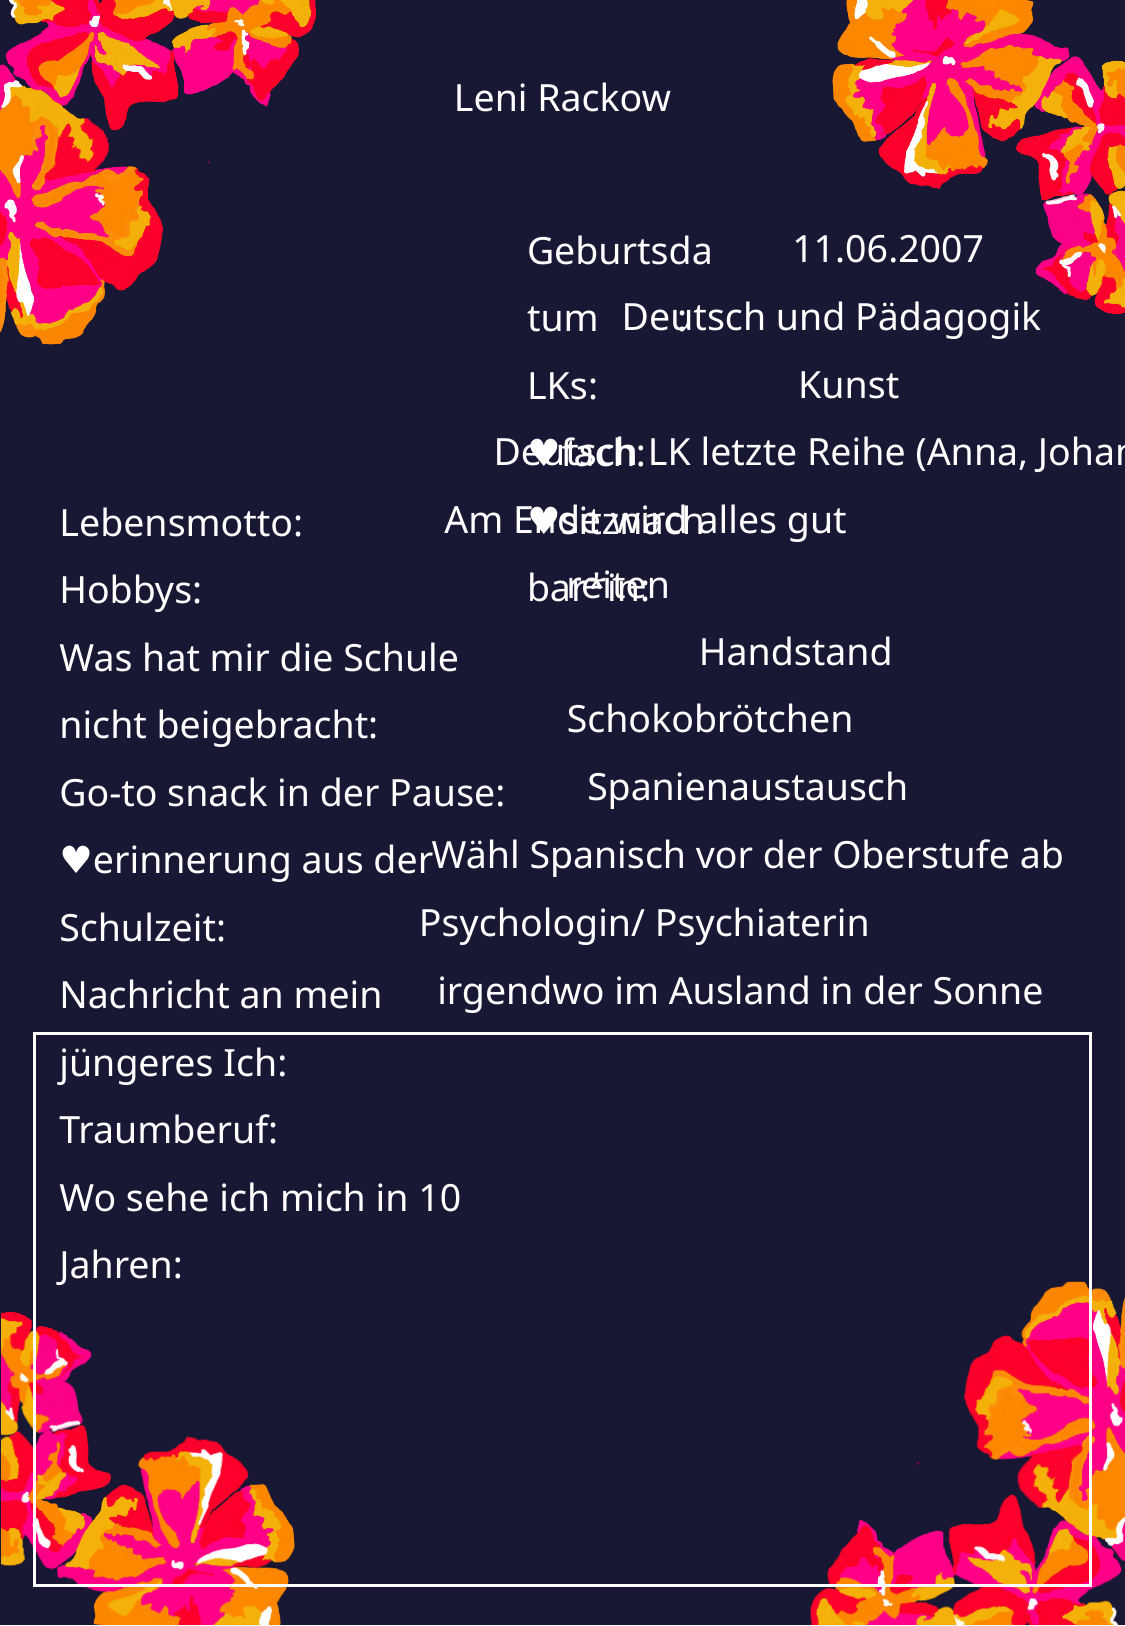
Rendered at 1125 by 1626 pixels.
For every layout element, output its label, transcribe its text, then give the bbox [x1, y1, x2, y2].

picture [292, 788, 303, 802]
text_box Spanienaustausch [572, 755, 924, 816]
text_box irgendwo im Ausland in der Sonne [422, 959, 1060, 1020]
text_box Kunst [783, 353, 915, 414]
picture [480, 788, 490, 794]
text_box Handstand [684, 620, 908, 681]
picture [348, 788, 358, 794]
text_box Schokobrötchen [552, 687, 869, 747]
text_box Deutsch und Pädagogik [606, 285, 1057, 391]
text_box Leni Rackow [438, 66, 687, 127]
text_box Psychologin/ Psychiaterin [404, 891, 886, 952]
text_box 11.06.2007 [777, 217, 1000, 278]
text_box Am Ende wird alles gut [429, 488, 863, 549]
text_box reiten [551, 553, 686, 614]
picture [139, 788, 151, 802]
text_box Deutsch LK letzte Reihe (Anna, Johanna, Manu) [478, 420, 1125, 481]
picture [0, 0, 1125, 802]
text_box Wähl Spanisch vor der Oberstufe ab [416, 823, 1080, 884]
picture [416, 796, 426, 802]
picture [1, 824, 1125, 1625]
picture [396, 782, 406, 793]
picture [213, 796, 223, 802]
picture [91, 788, 103, 802]
picture [324, 788, 336, 802]
picture [191, 788, 202, 802]
